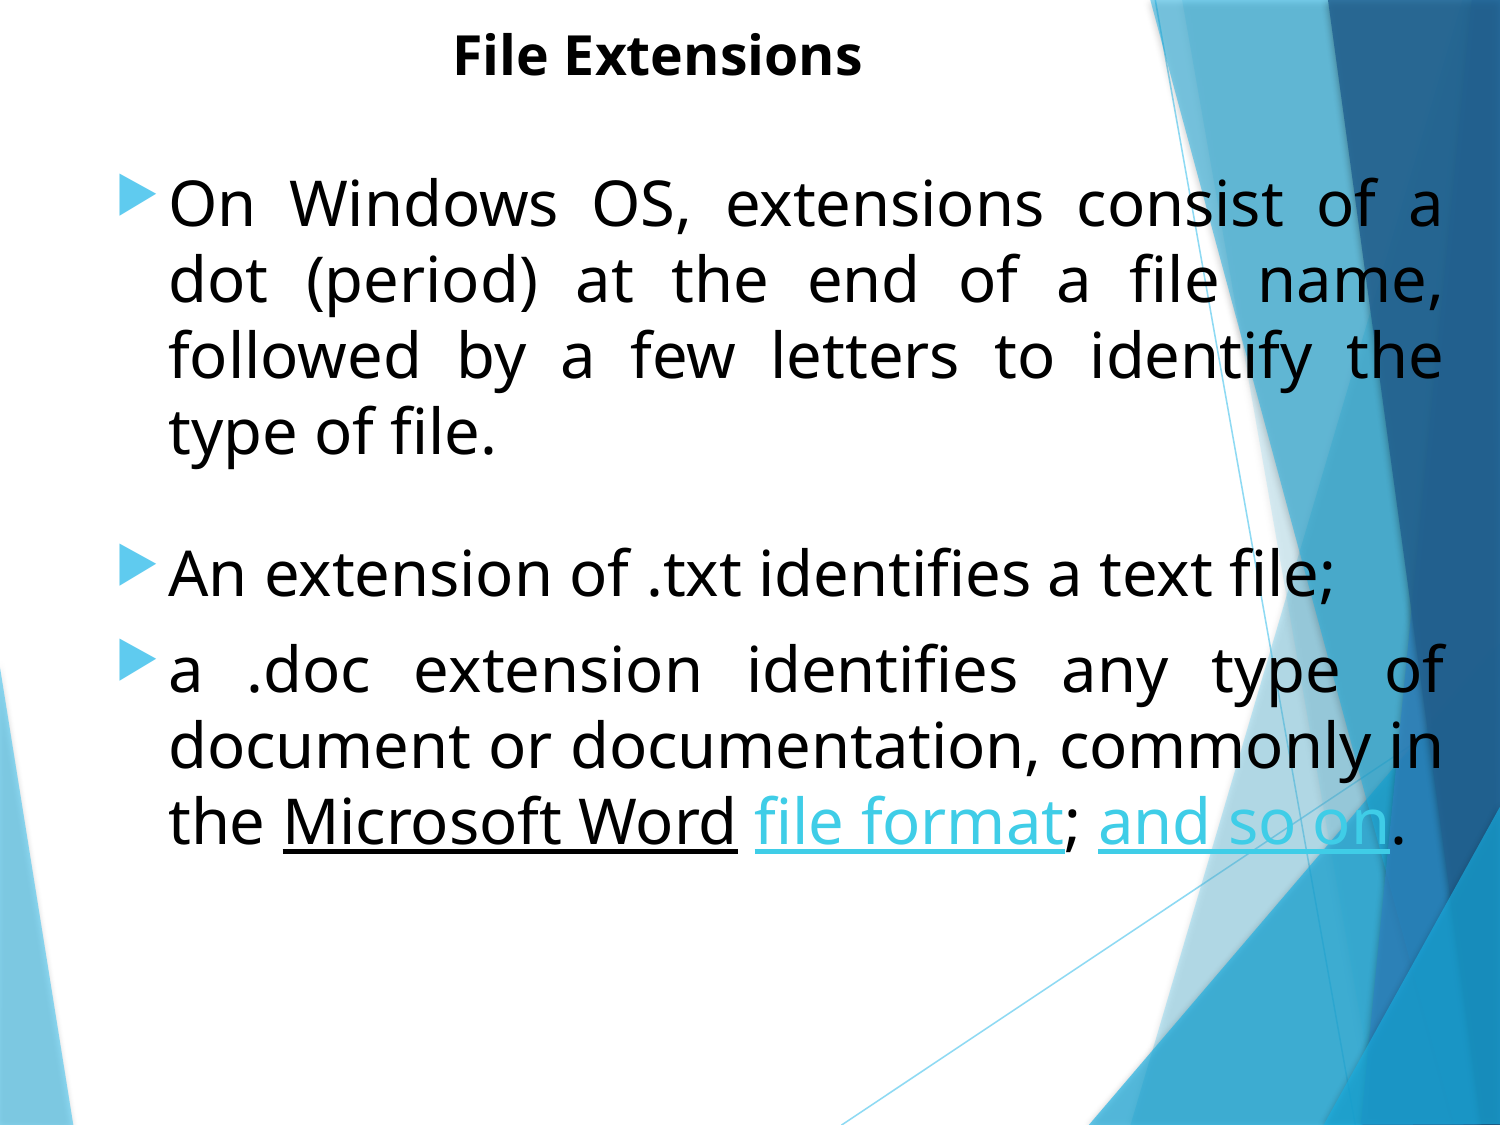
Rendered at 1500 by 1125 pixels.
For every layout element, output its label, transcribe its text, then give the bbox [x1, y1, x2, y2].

title File Extensions [437, 12, 988, 155]
list On Windows OS, extensions consist of a dot (period) at the end of a file name, followed by a few letters to identify the type of file. An extension of .txt identifies a text file; a .doc extension identifies any type of document or documentation, commonly in the Microsoft Word file format; and so on. [99, 155, 1461, 966]
